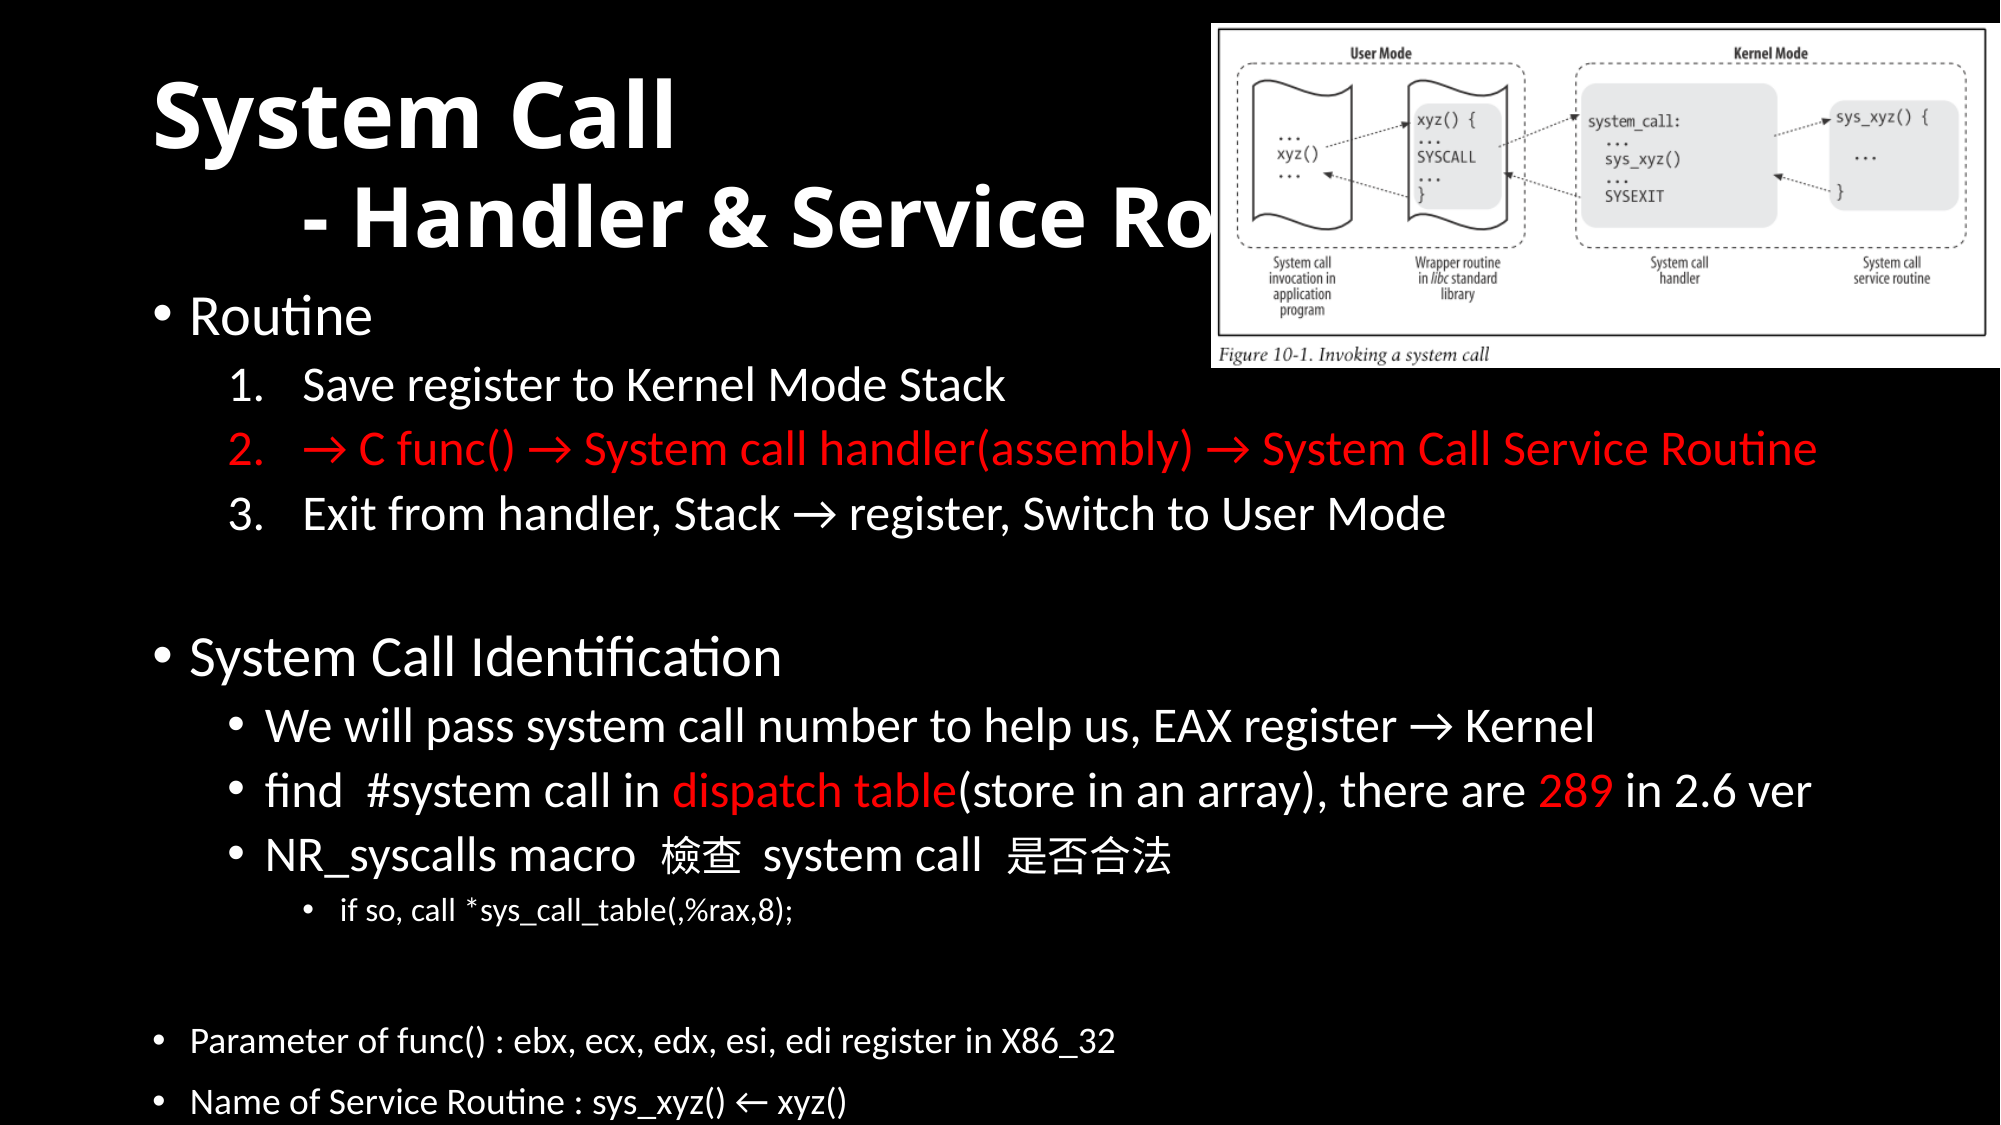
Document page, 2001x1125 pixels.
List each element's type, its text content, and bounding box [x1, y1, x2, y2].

list Routine Save register to Kernel Mode Stack → C func() → System call handler(assembly) → System Call Service Routine Exit from handler, Stack → register, Switch to User Mode System Call Identification We will pass system call number to help us, EAX register → Kernel find #system call in dispatch table(store in an array), there are 289 in 2.6 ver NR_syscalls macro 檢查 system call 是否合法 if so, call *sys_call_table(,%rax,8); Parameter of func() : ebx, ecx, edx, esi, edi register in X86_32 Name of Service Routine : sys_xyz() ← xyz() [137, 277, 1863, 1125]
picture [1211, 23, 2000, 368]
title System Call - Handler & Service Routine [137, 59, 1211, 277]
